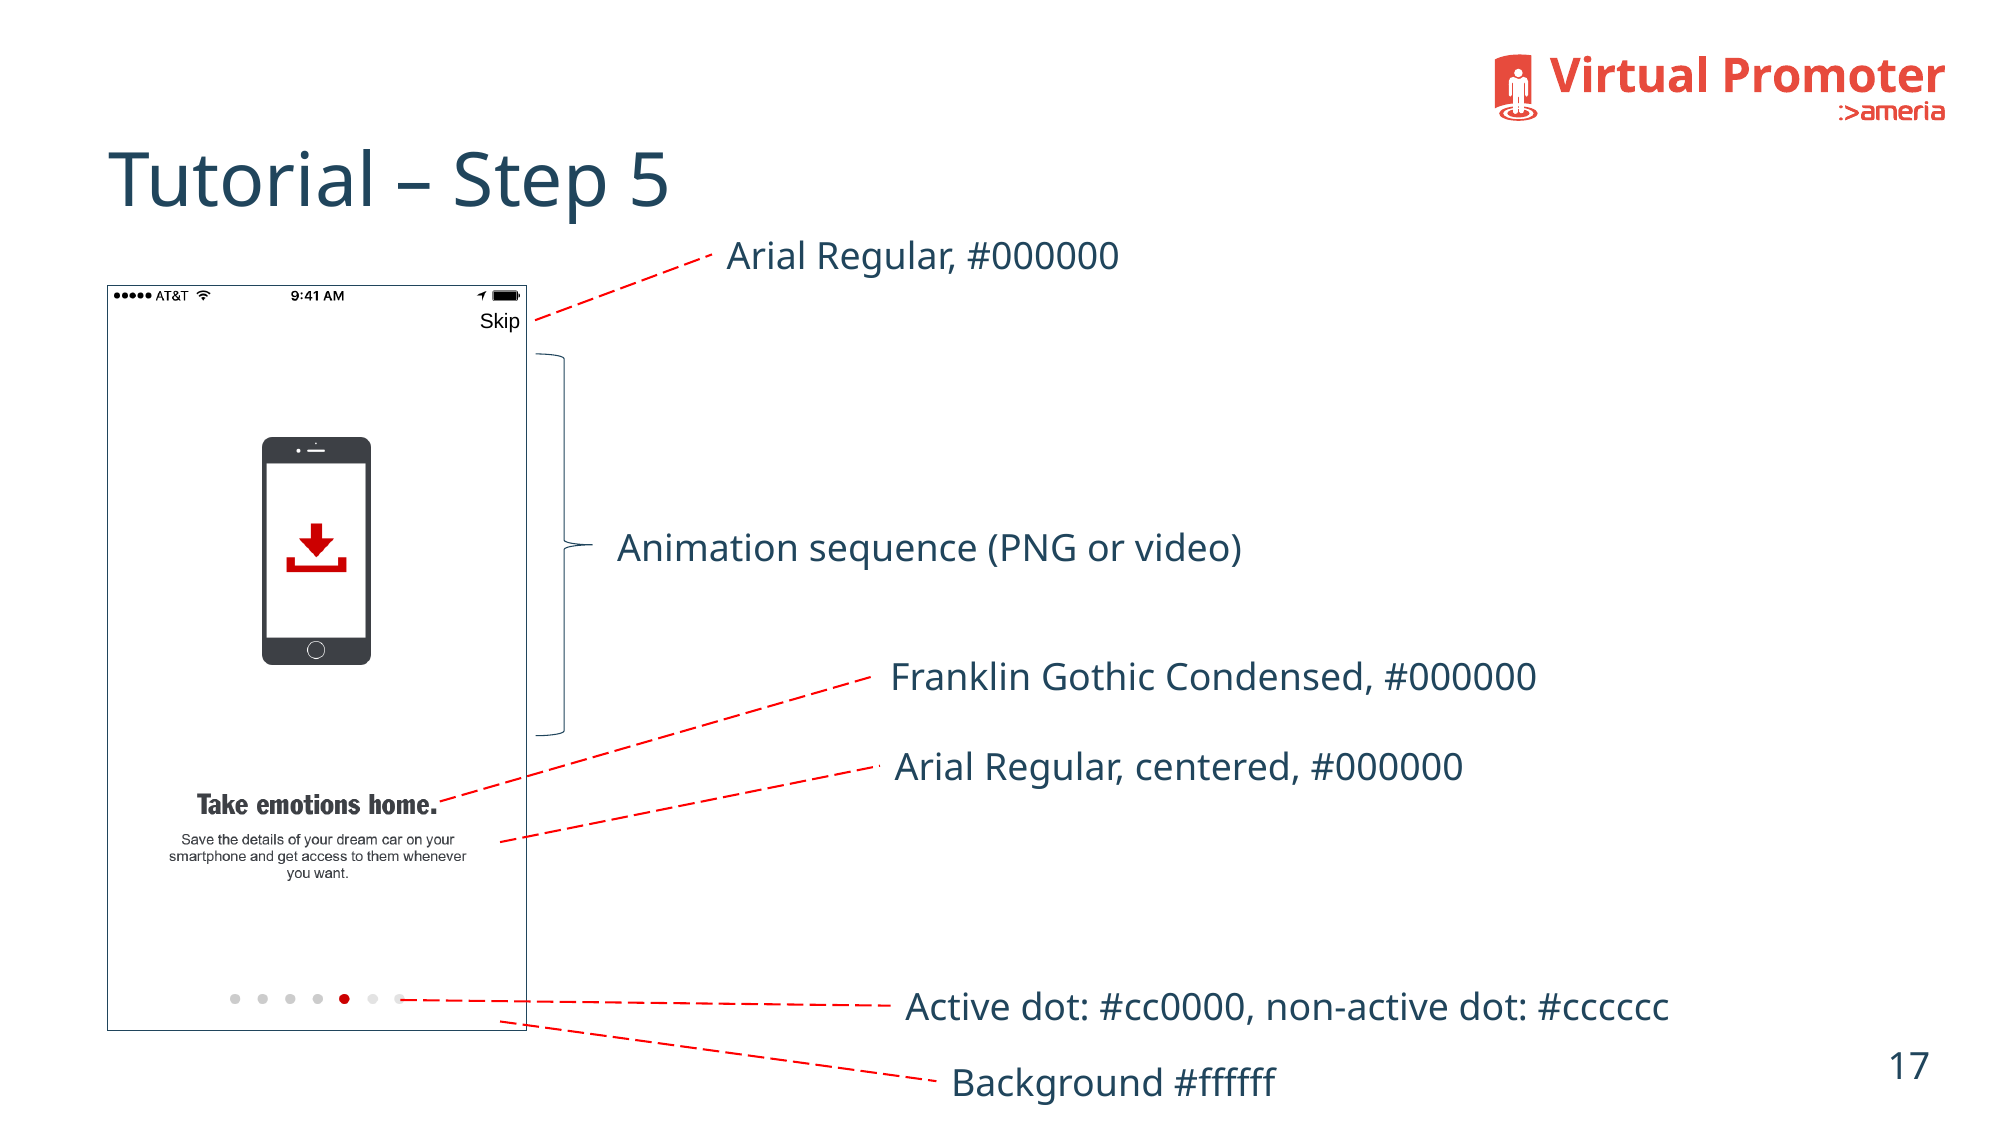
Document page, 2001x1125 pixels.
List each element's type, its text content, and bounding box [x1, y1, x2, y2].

title Tutorial – Step 5 [108, 140, 1827, 223]
text_box Active dot: #cc0000, non-active dot: #cccccc [890, 975, 1732, 1036]
text_box Arial Regular, centered, #000000 [879, 735, 1549, 796]
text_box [400, 999, 891, 1007]
text_box Animation sequence (PNG or video) [602, 516, 1271, 576]
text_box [439, 676, 871, 802]
text_box Arial Regular, #000000 [711, 224, 1136, 285]
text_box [535, 254, 711, 321]
text_box Franklin Gothic Condensed, #000000 [875, 645, 1553, 706]
picture [107, 284, 527, 1031]
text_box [499, 1021, 937, 1082]
text_box [535, 353, 593, 676]
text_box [499, 766, 880, 843]
text_box Background #ffffff [936, 1051, 1338, 1112]
text_box Skip [527, 300, 535, 341]
